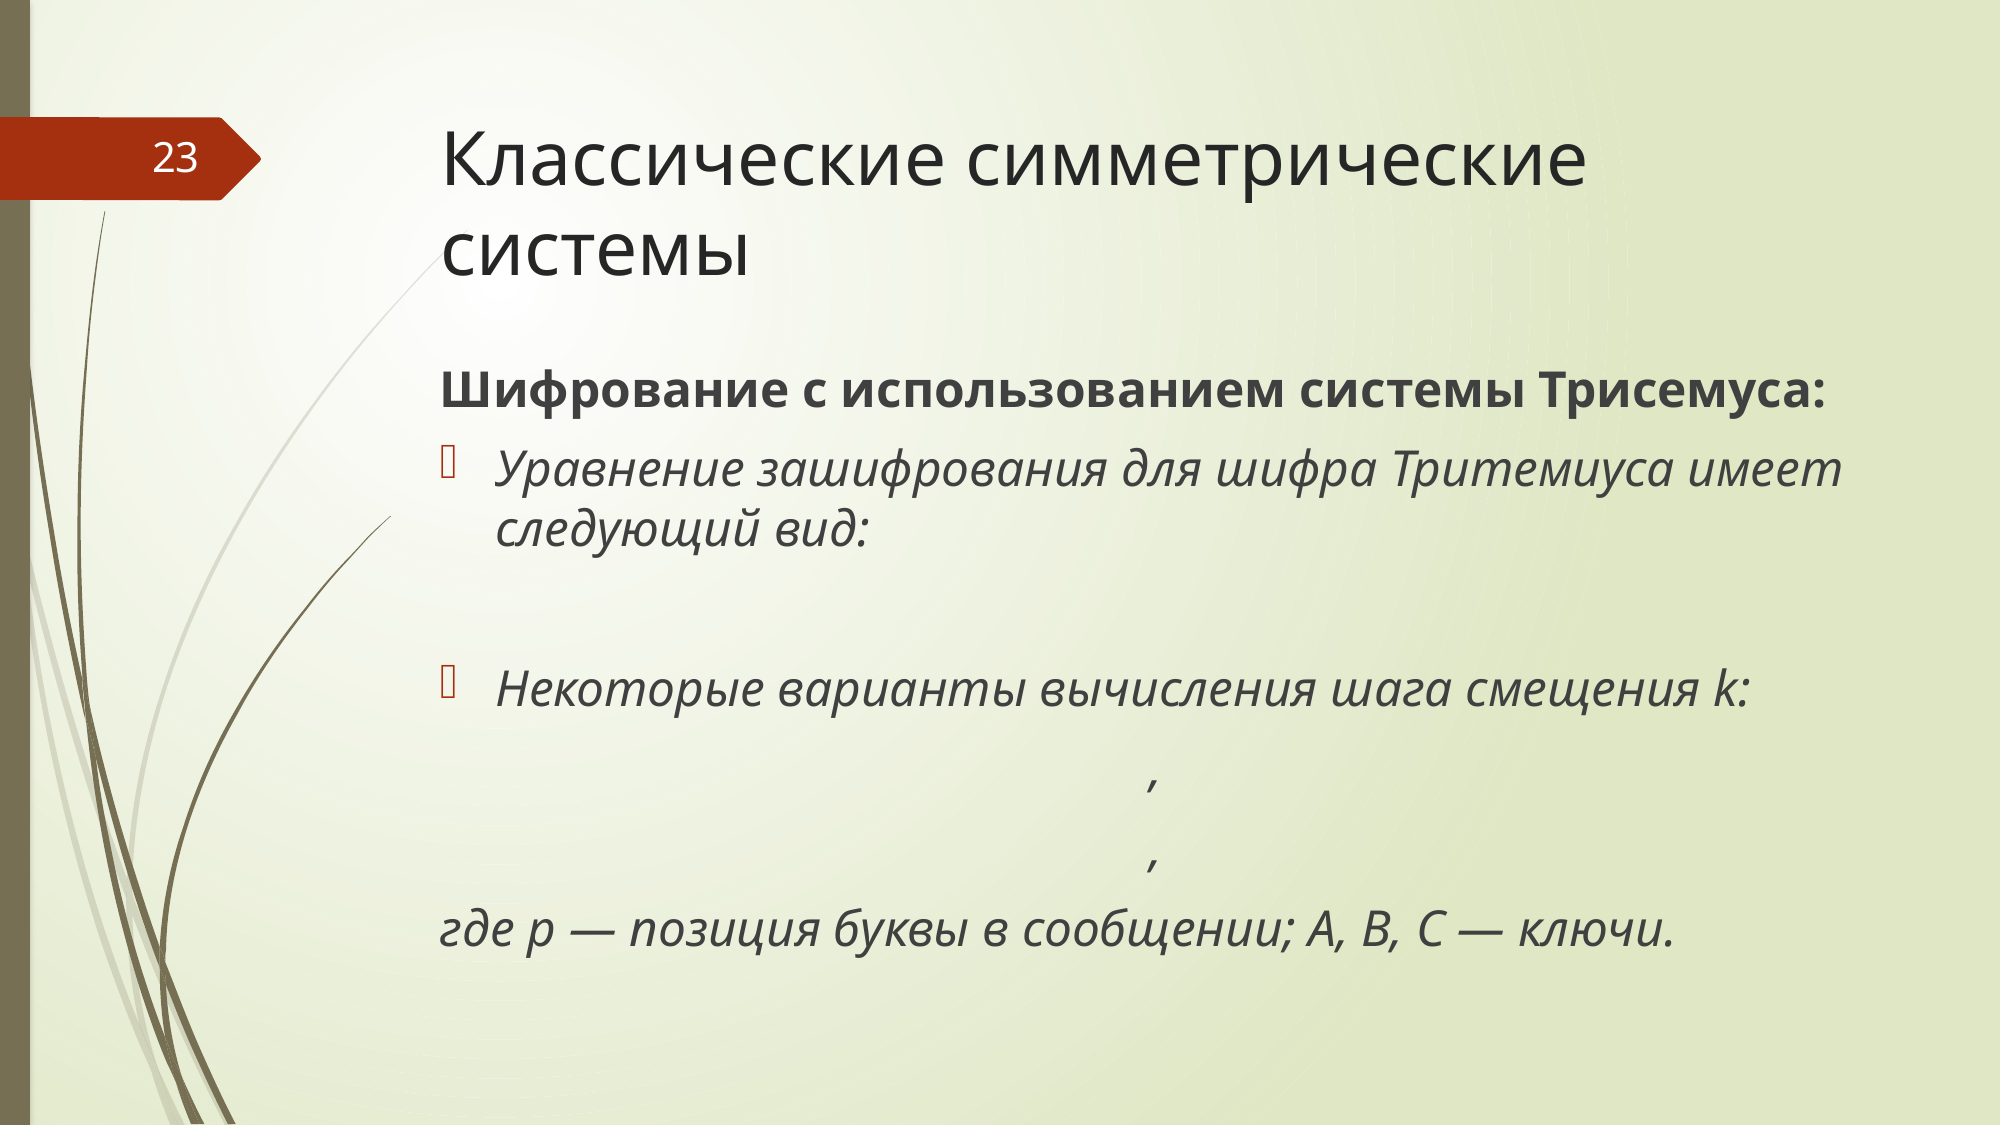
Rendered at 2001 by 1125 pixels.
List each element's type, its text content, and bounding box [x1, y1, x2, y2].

title Классические симметрические системы [425, 102, 1888, 313]
slide_number 23 [87, 129, 216, 190]
